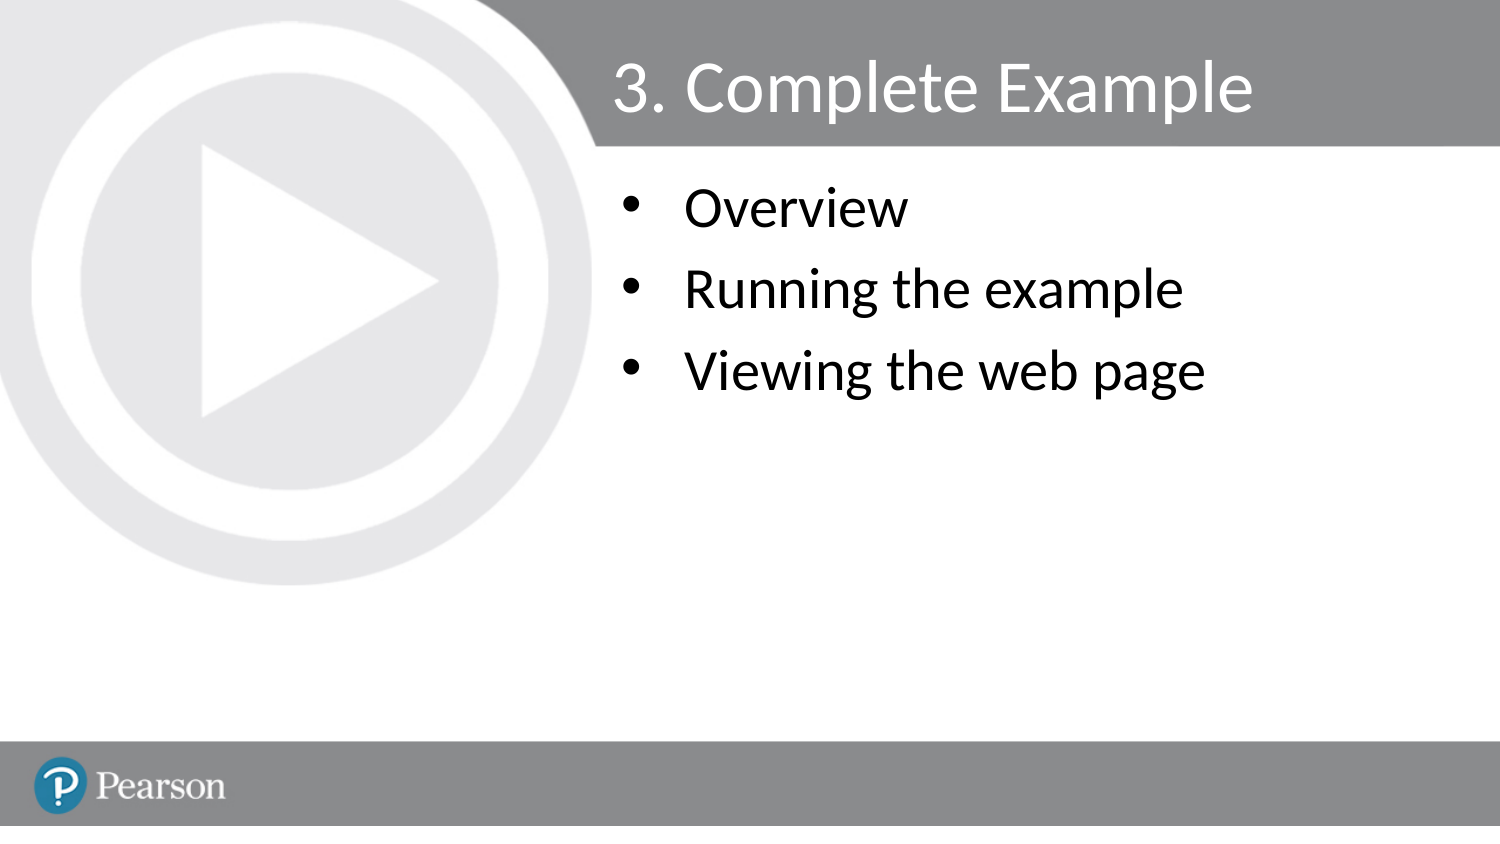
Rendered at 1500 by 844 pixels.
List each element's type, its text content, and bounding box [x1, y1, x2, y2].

picture [0, 0, 1500, 826]
title 3. Complete Example [596, 30, 1465, 161]
subtitle Overview Running the example Viewing the web page [596, 161, 1465, 712]
